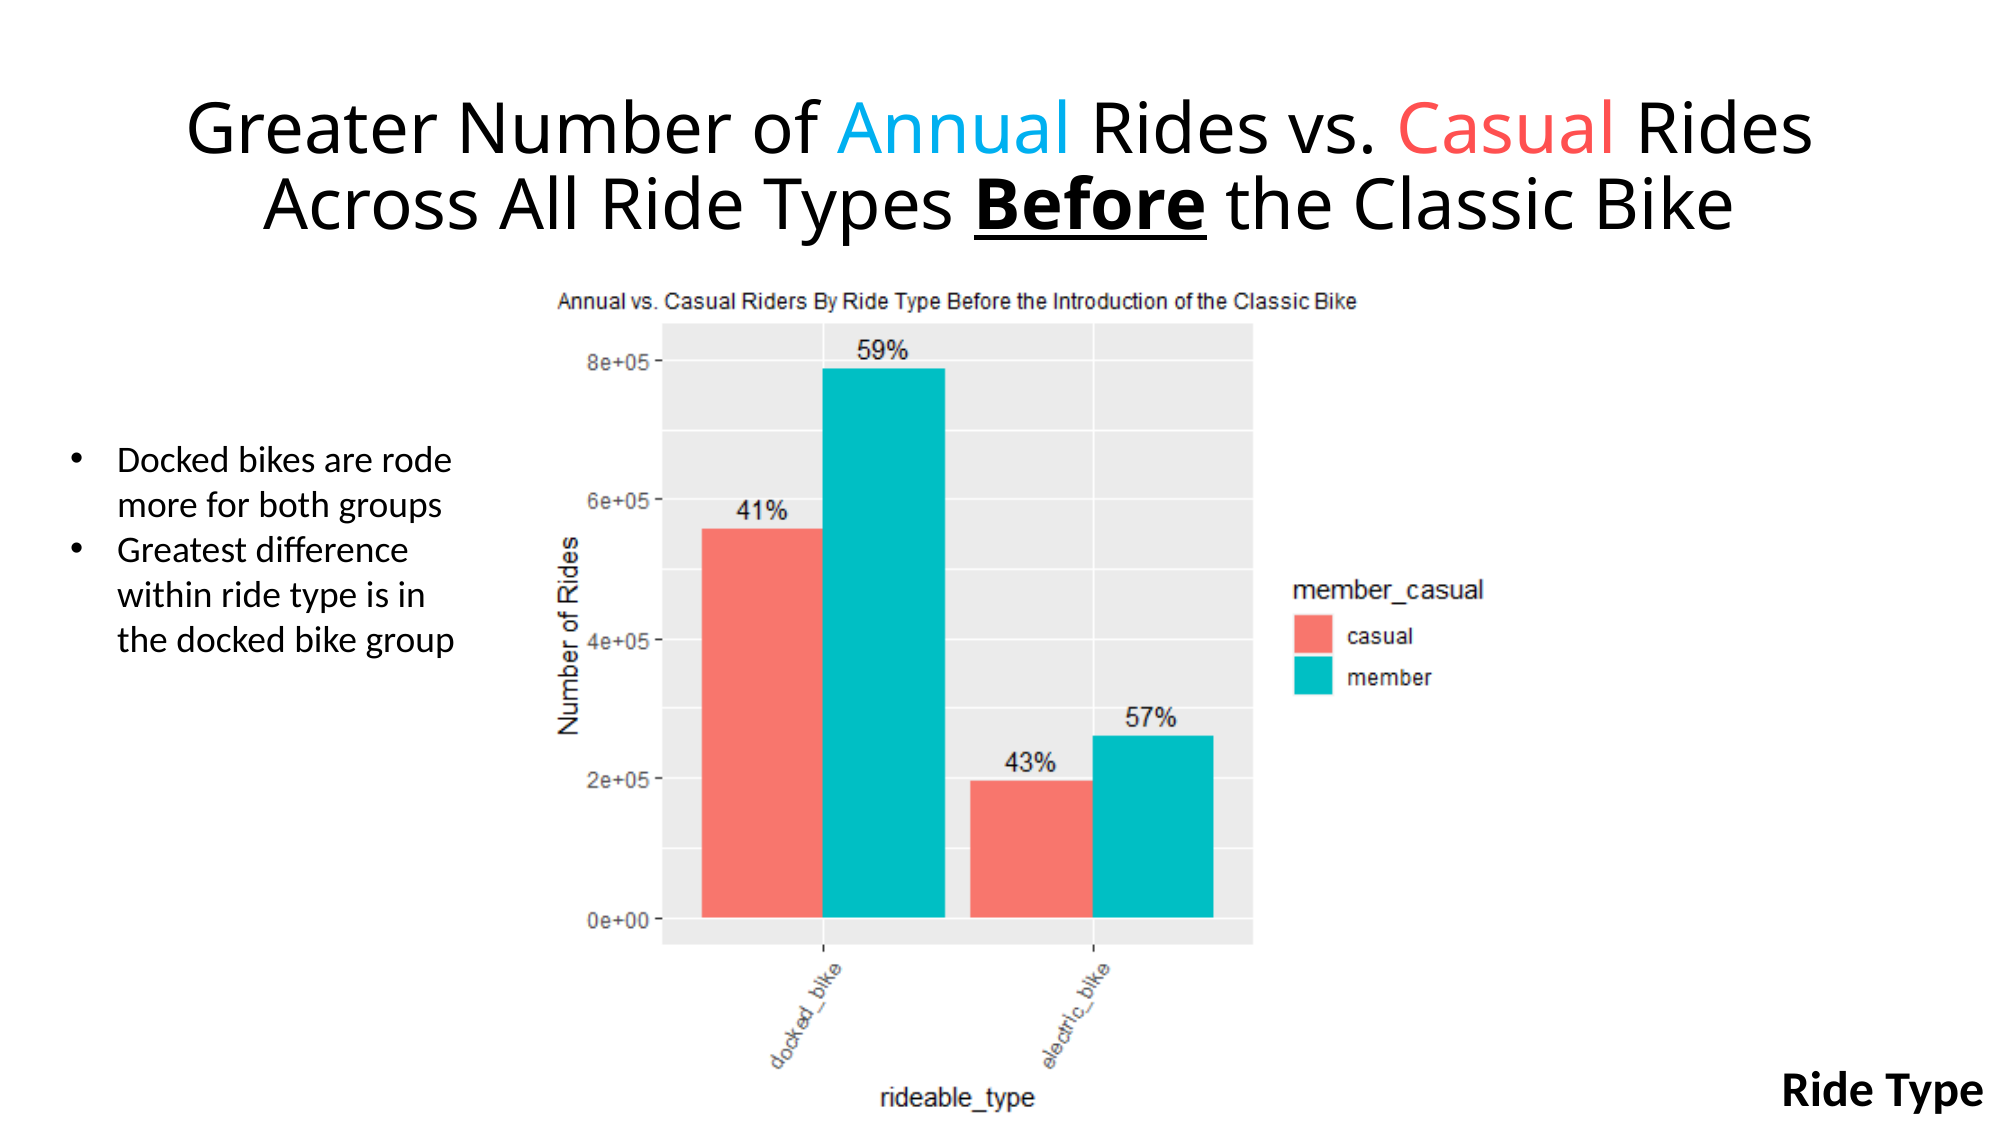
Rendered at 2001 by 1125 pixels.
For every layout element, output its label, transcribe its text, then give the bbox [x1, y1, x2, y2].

text_box Ride Type [1766, 1049, 2000, 1124]
title Greater Number of Annual Rides vs. Casual Rides Across All Ride Types Before the Classic Bike [137, 59, 1863, 278]
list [542, 277, 1511, 1125]
text_box Docked bikes are rode more for both groups Greatest difference within ride type is in the docked bike group [55, 427, 490, 668]
